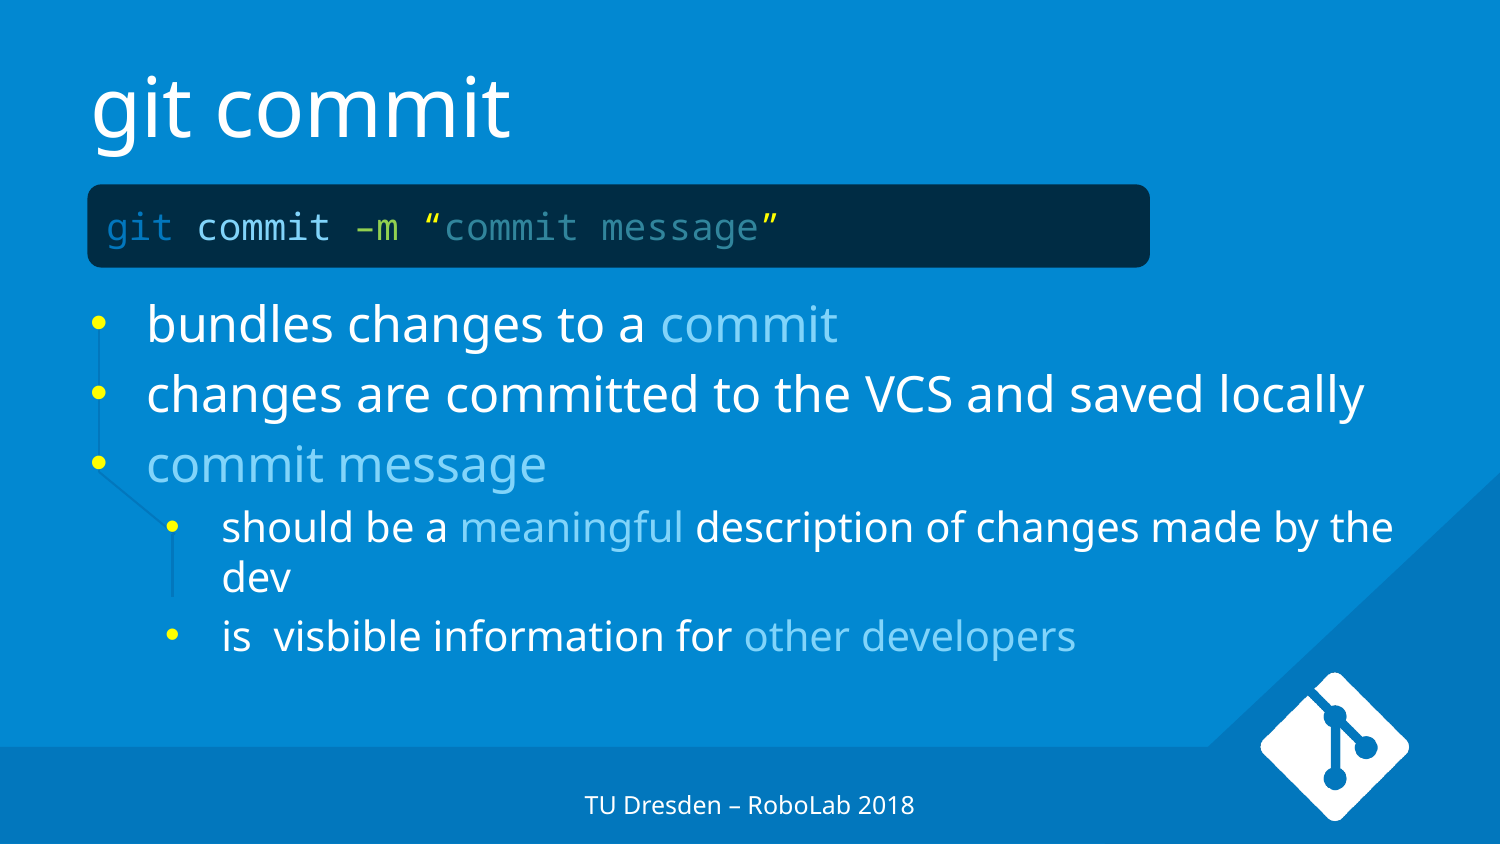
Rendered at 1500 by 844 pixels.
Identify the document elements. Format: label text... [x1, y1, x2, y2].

picture [1256, 752, 1413, 825]
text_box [98, 471, 176, 535]
list bundles changes to a commit changes are committed to the VCS and saved locally commit message should be a meaningful description of changes made by the dev is visbible information for other developers [75, 195, 1425, 752]
footer TU Dresden – RoboLab 2018 [512, 782, 988, 827]
text_box git commit –m “commit message” [87, 184, 1150, 268]
title git commit [75, 33, 1425, 175]
